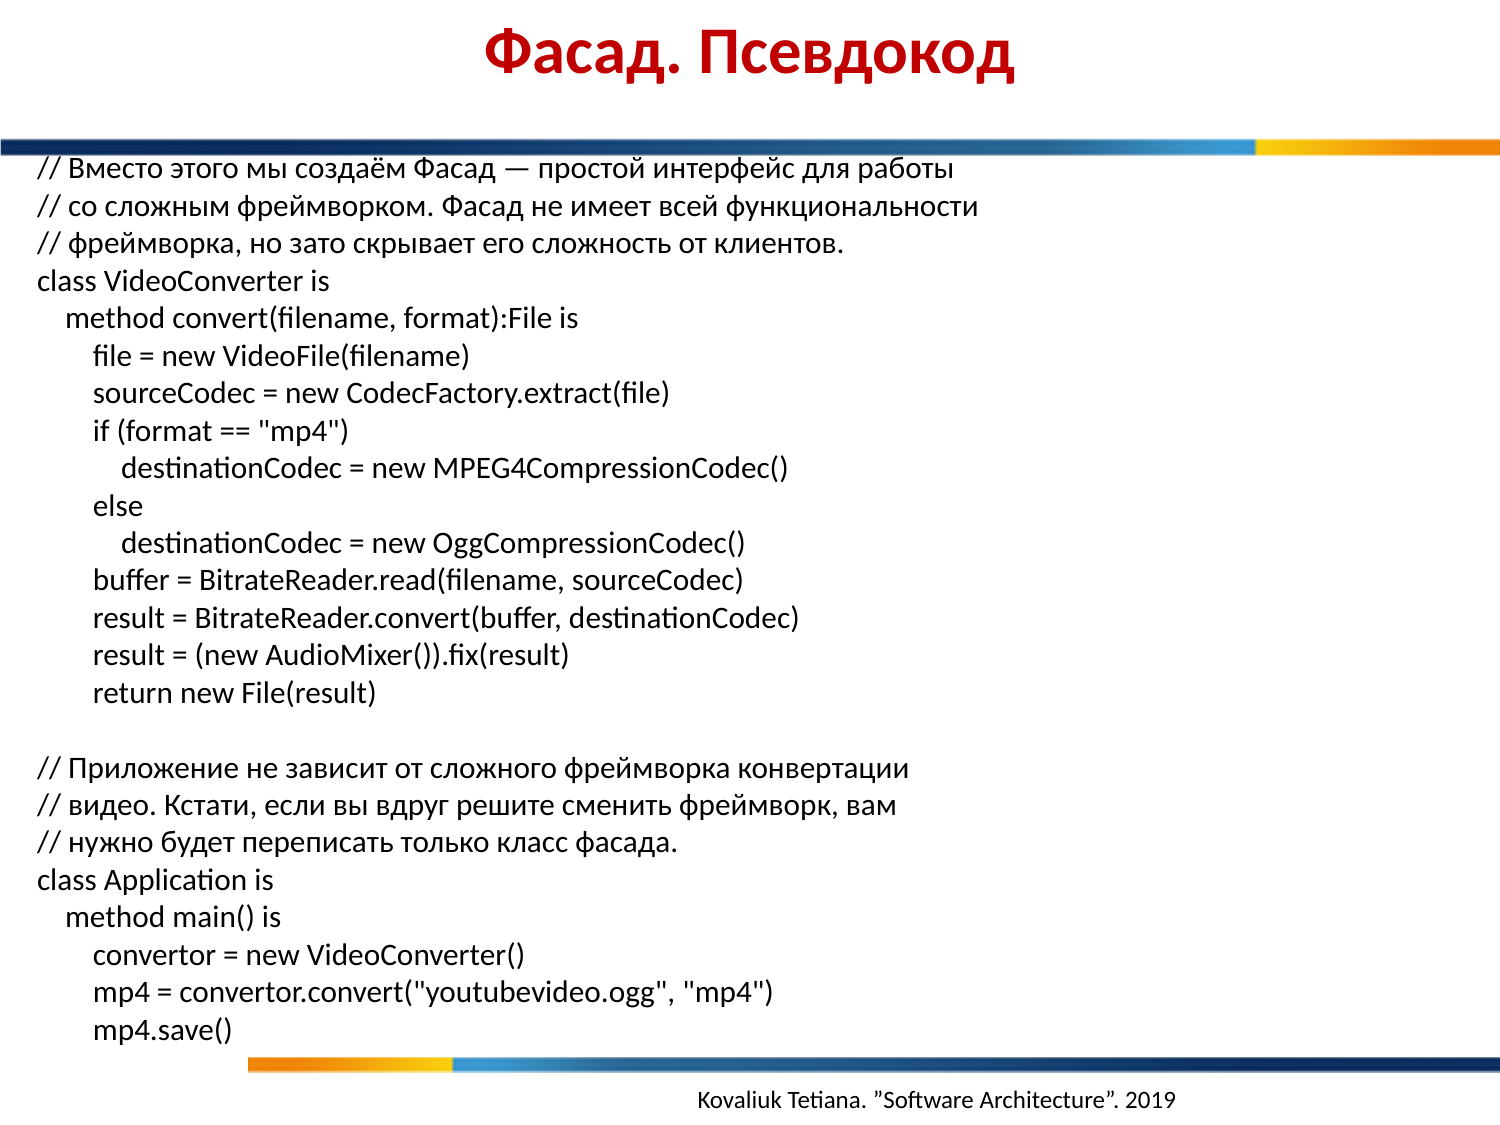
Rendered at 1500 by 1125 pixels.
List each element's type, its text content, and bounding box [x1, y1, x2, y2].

text_box // Вместо этого мы создаём Фасад — простой интерфейс для работы // со сложным фреймворком. Фасад не имеет всей функциональности // фреймворка, но зато скрывает его сложность от клиентов. class VideoConverter is method convert(filename, format):File is file = new VideoFile(filename) sourceCodec = new CodecFactory.extract(file) if (format == "mp4") destinationCodec = new MPEG4CompressionCodec() else destinationCodec = new OggCompressionCodec() buffer = BitrateReader.read(filename, sourceCodec) result = BitrateReader.convert(buffer, destinationCodec) result = (new AudioMixer()).fix(result) return new File(result) // Приложение не зависит от сложного фреймворка конвертации // видео. Кстати, если вы вдруг решите сменить фреймворк, вам // нужно будет переписать только класс фасада. class Application is method main() is convertor = new VideoConverter() mp4 = convertor.convert("youtubevideo.ogg", "mp4") mp4.save() [22, 140, 1500, 1054]
picture [2, 139, 1500, 155]
picture [248, 1057, 1500, 1073]
text_box Фасад. Псевдокод [0, 0, 1500, 95]
